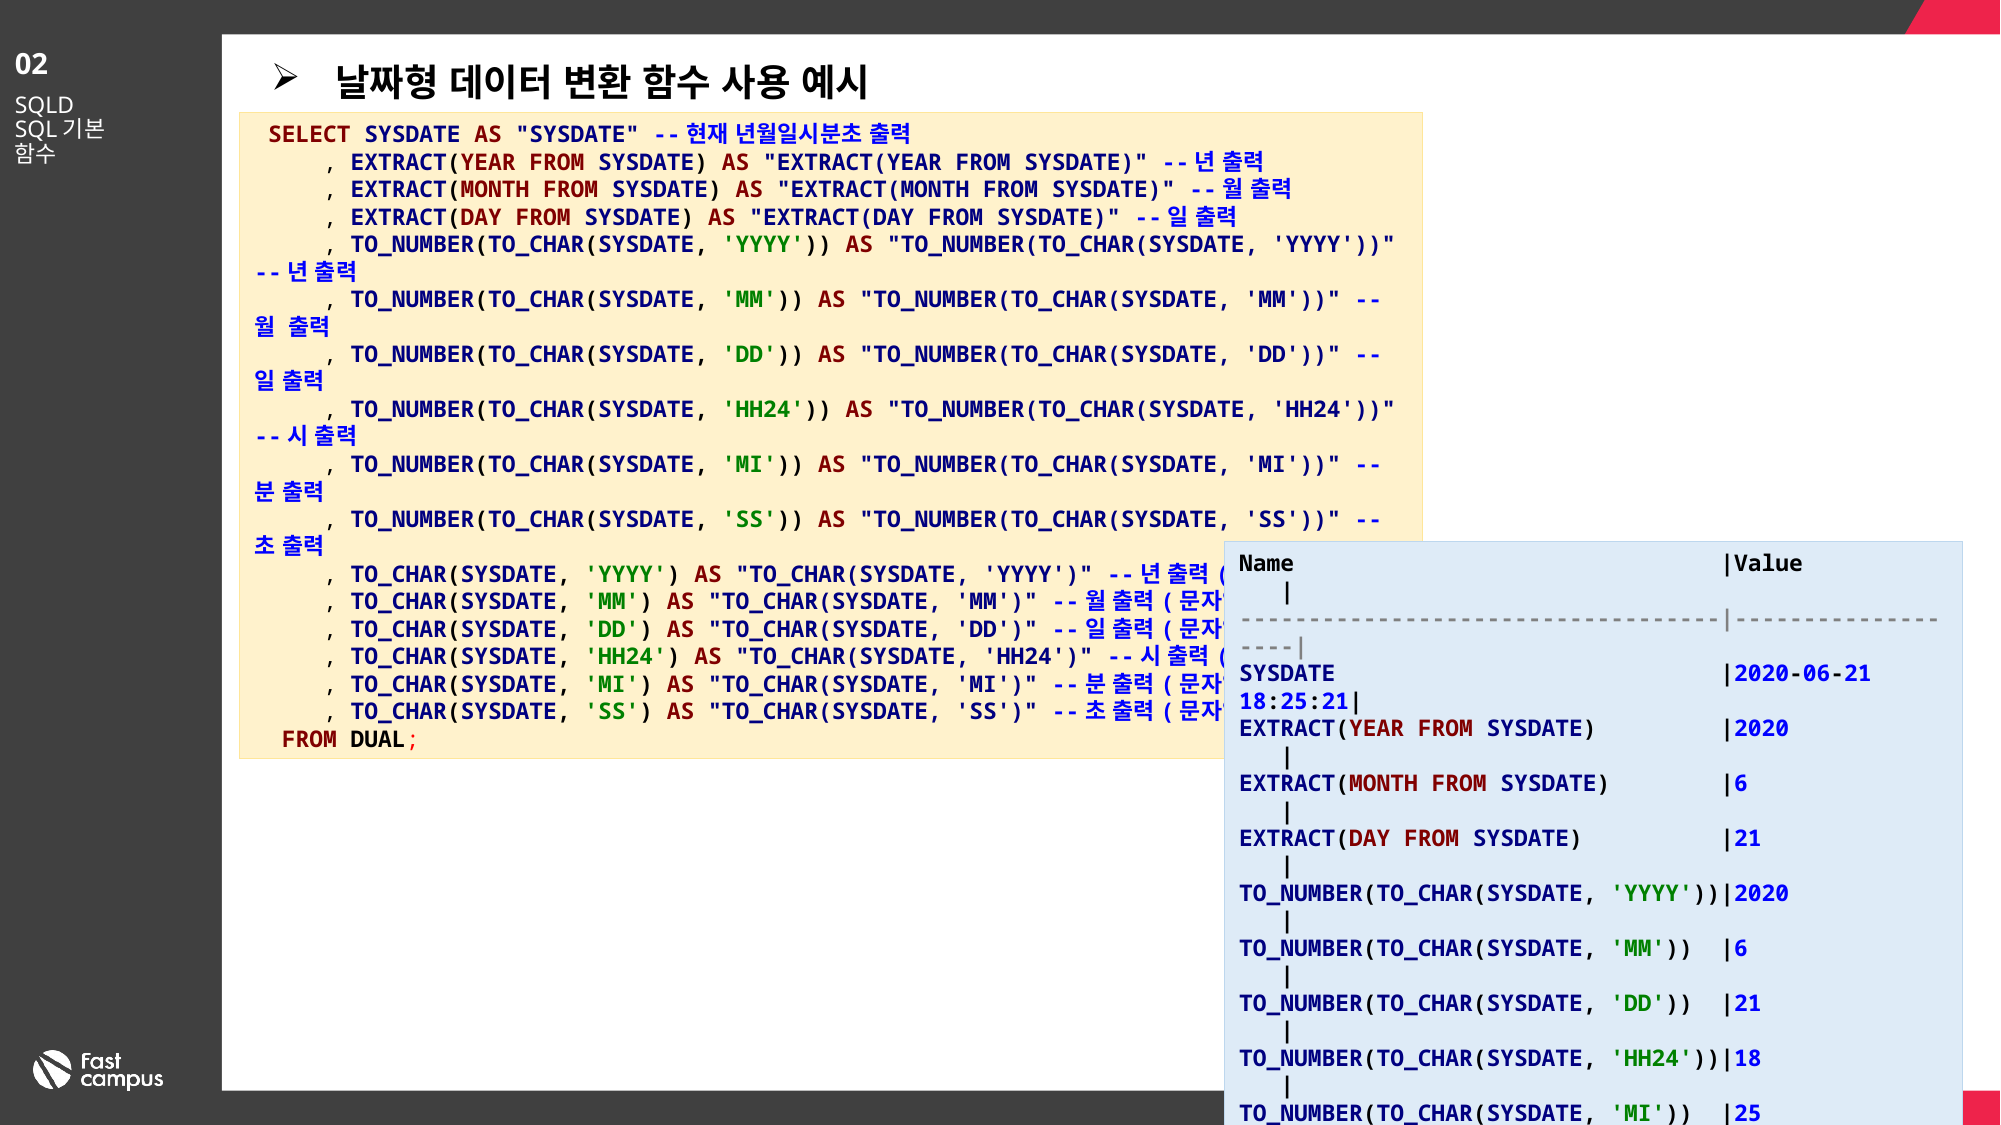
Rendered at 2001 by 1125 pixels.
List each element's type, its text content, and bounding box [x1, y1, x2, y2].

text_box 날짜형 데이터 변환 함수 사용 예시 [256, 52, 897, 112]
picture [33, 1050, 163, 1091]
text_box Name |Value | -----------------------------------|-------------------| SYSDATE |2020-06-21 18:25:21| EXTRACT(YEAR FROM SYSDATE) |2020 | EXTRACT(MONTH FROM SYSDATE) |6 | EXTRACT(DAY FROM SYSDATE) |21 | TO_NUMBER(TO_CHAR(SYSDATE, 'YYYY'))|2020 | TO_NUMBER(TO_CHAR(SYSDATE, 'MM')) |6 | TO_NUMBER(TO_CHAR(SYSDATE, 'DD')) |21 | TO_NUMBER(TO_CHAR(SYSDATE, 'HH24'))|18 | TO_NUMBER(TO_CHAR(SYSDATE, 'MI')) |25 | TO_NUMBER(TO_CHAR(SYSDATE, 'SS')) |21 | TO_CHAR(SYSDATE, 'YYYY') |2020 | TO_CHAR(SYSDATE, 'MM') |06 | TO_CHAR(SYSDATE, 'DD') |21 | TO_CHAR(SYSDATE, 'HH24') |18 | TO_CHAR(SYSDATE, 'MI') |25 | TO_CHAR(SYSDATE, 'SS') |21 | [1224, 541, 1963, 1125]
list SQLD SQL기본 함수 [0, 86, 223, 291]
list 02 [0, 41, 223, 86]
text_box SELECT SYSDATE AS "SYSDATE" --현재 년월일시분초 출력 , EXTRACT(YEAR FROM SYSDATE) AS "EXTRACT(YEAR FROM SYSDATE)" --년 출력 , EXTRACT(MONTH FROM SYSDATE) AS "EXTRACT(MONTH FROM SYSDATE)" --월 출력 , EXTRACT(DAY FROM SYSDATE) AS "EXTRACT(DAY FROM SYSDATE)" --일 출력 , TO_NUMBER(TO_CHAR(SYSDATE, 'YYYY')) AS "TO_NUMBER(TO_CHAR(SYSDATE, 'YYYY'))" --년 출력 , TO_NUMBER(TO_CHAR(SYSDATE, 'MM')) AS "TO_NUMBER(TO_CHAR(SYSDATE, 'MM'))" --월 출력 , TO_NUMBER(TO_CHAR(SYSDATE, 'DD')) AS "TO_NUMBER(TO_CHAR(SYSDATE, 'DD'))" --일 출력 , TO_NUMBER(TO_CHAR(SYSDATE, 'HH24')) AS "TO_NUMBER(TO_CHAR(SYSDATE, 'HH24'))" --시 출력 , TO_NUMBER(TO_CHAR(SYSDATE, 'MI')) AS "TO_NUMBER(TO_CHAR(SYSDATE, 'MI'))" --분 출력 , TO_NUMBER(TO_CHAR(SYSDATE, 'SS')) AS "TO_NUMBER(TO_CHAR(SYSDATE, 'SS'))" --초 출력 , TO_CHAR(SYSDATE, 'YYYY') AS "TO_CHAR(SYSDATE, 'YYYY')" --년 출력(문자열) , TO_CHAR(SYSDATE, 'MM') AS "TO_CHAR(SYSDATE, 'MM')" --월 출력(문자열) , TO_CHAR(SYSDATE, 'DD') AS "TO_CHAR(SYSDATE, 'DD')" --일 출력(문자열) , TO_CHAR(SYSDATE, 'HH24') AS "TO_CHAR(SYSDATE, 'HH24')" --시 출력(문자열) , TO_CHAR(SYSDATE, 'MI') AS "TO_CHAR(SYSDATE, 'MI')" --분 출력(문자열) , TO_CHAR(SYSDATE, 'SS') AS "TO_CHAR(SYSDATE, 'SS')" --초 출력(문자열) FROM DUAL; [239, 112, 1423, 759]
